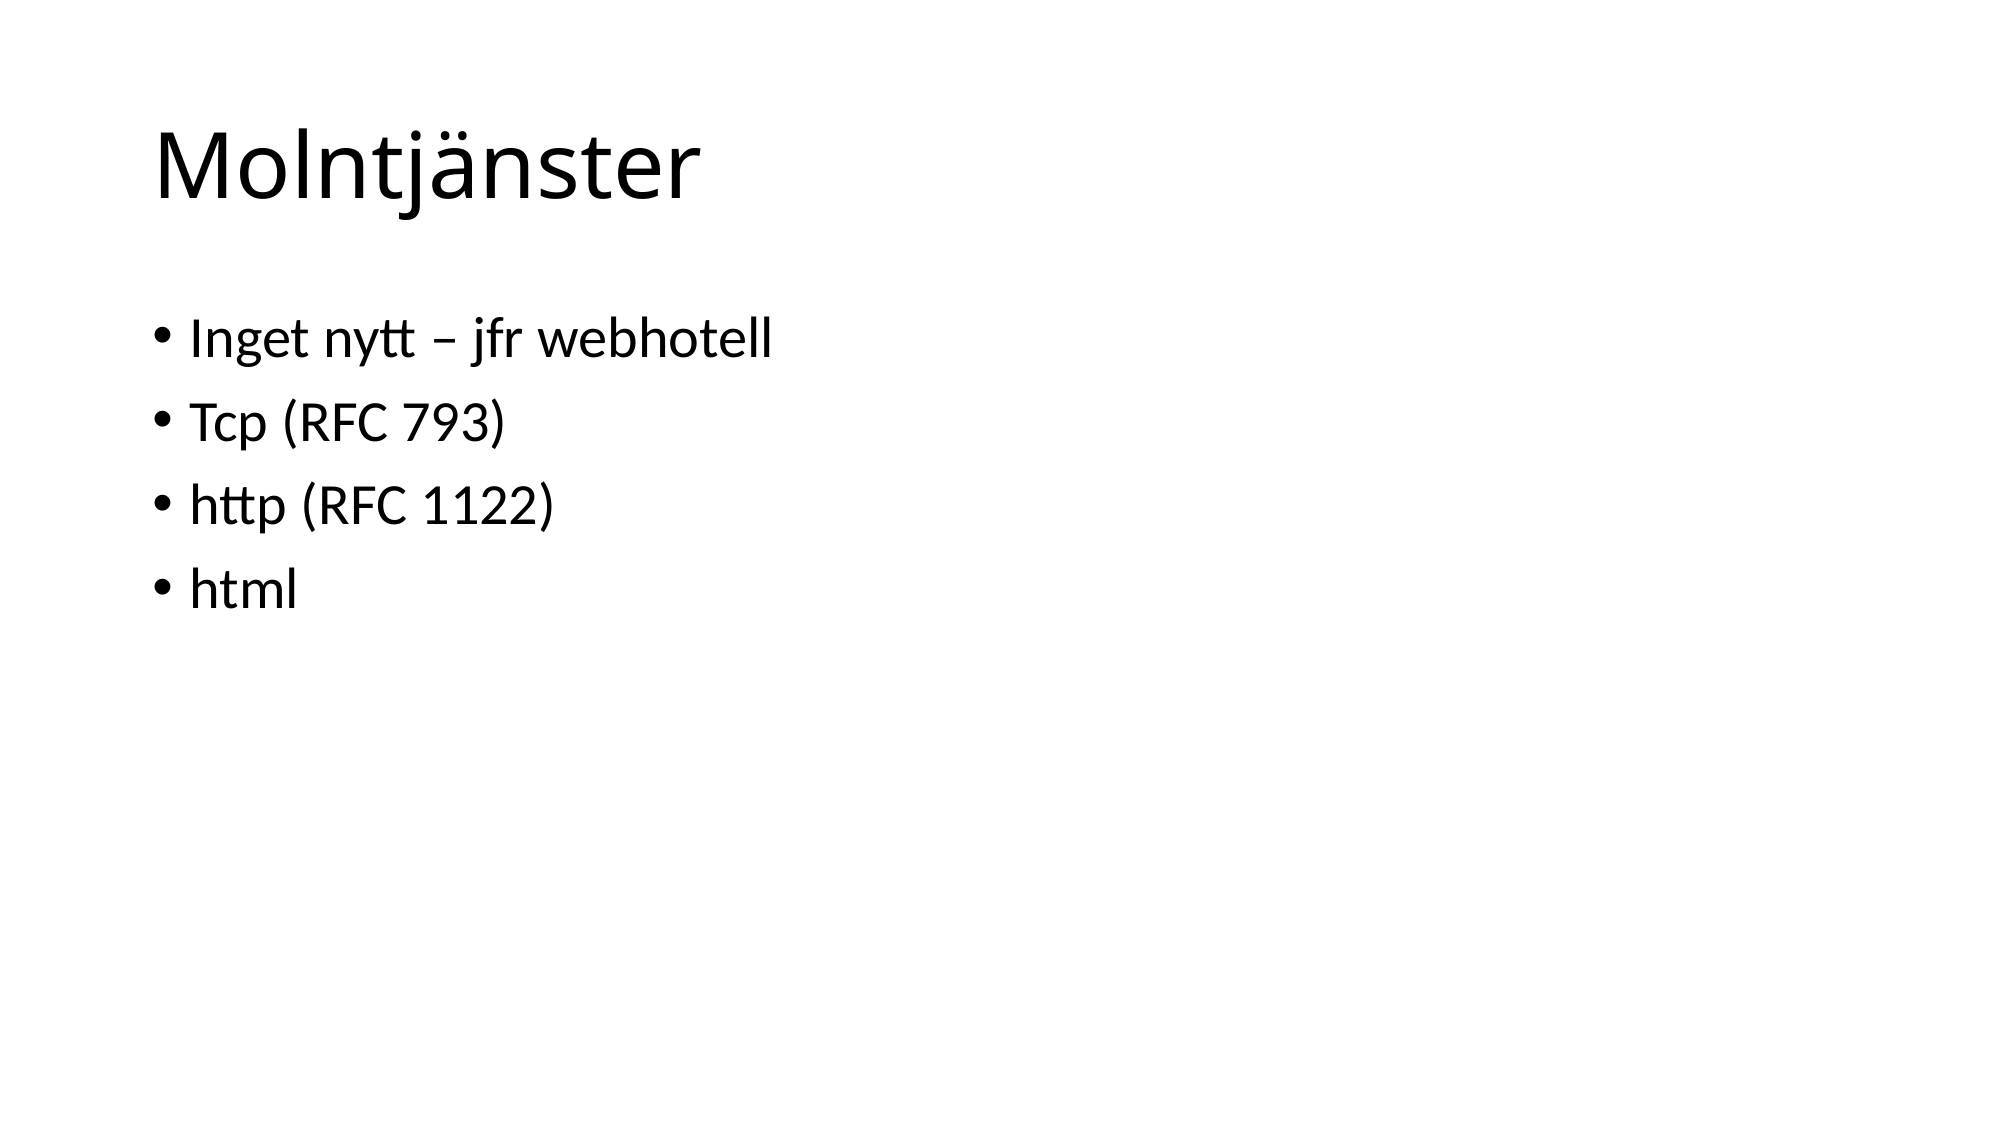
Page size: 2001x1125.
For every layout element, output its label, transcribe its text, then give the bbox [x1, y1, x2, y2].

title Molntjänster [137, 59, 1863, 278]
list Inget nytt – jfr webhotell Tcp (RFC 793) http (RFC 1122) html [137, 299, 1863, 1014]
